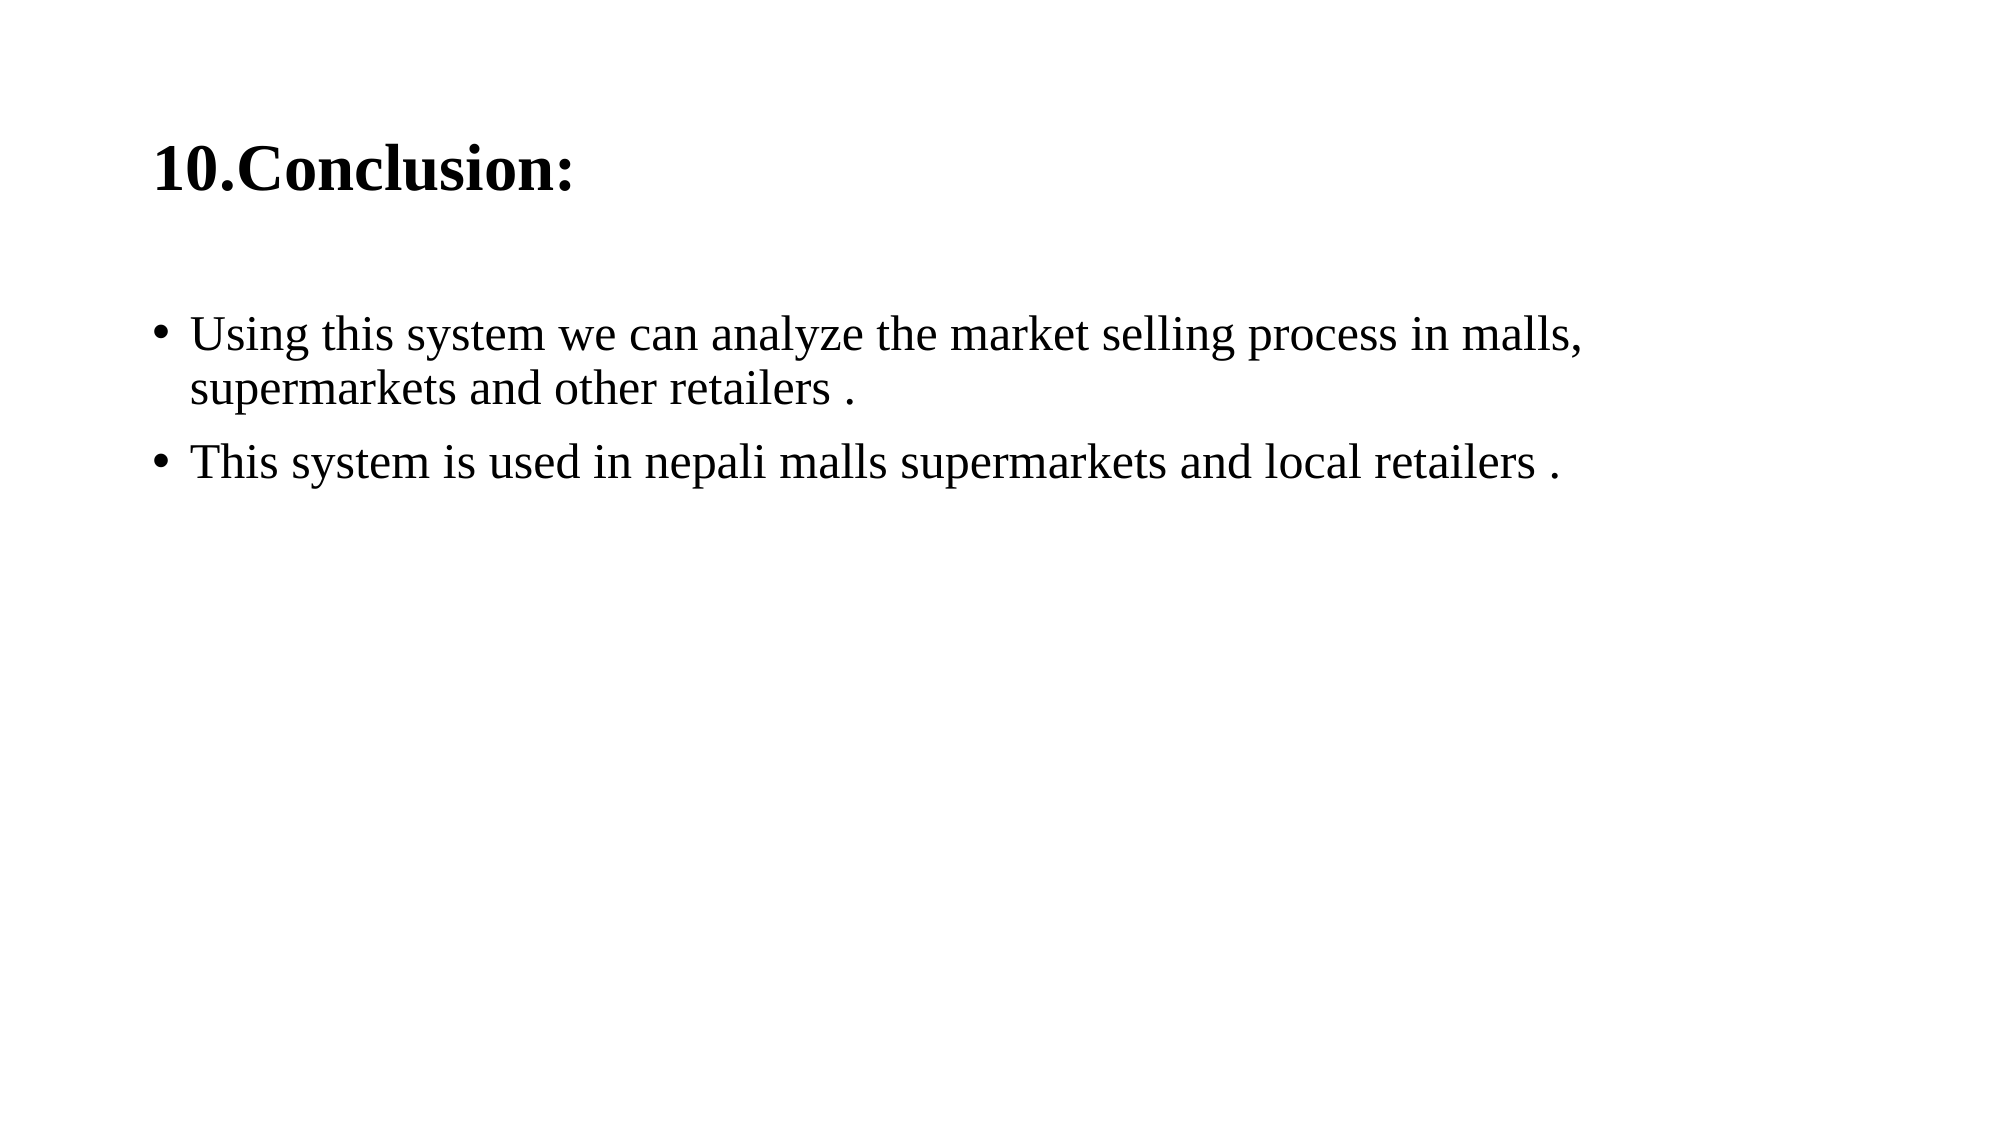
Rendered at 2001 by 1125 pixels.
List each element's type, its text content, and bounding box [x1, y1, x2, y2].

list Using this system we can analyze the market selling process in malls, supermarkets and other retailers . This system is used in nepali malls supermarkets and local retailers . [137, 299, 1863, 1014]
title 10.Conclusion: [137, 59, 1863, 278]
